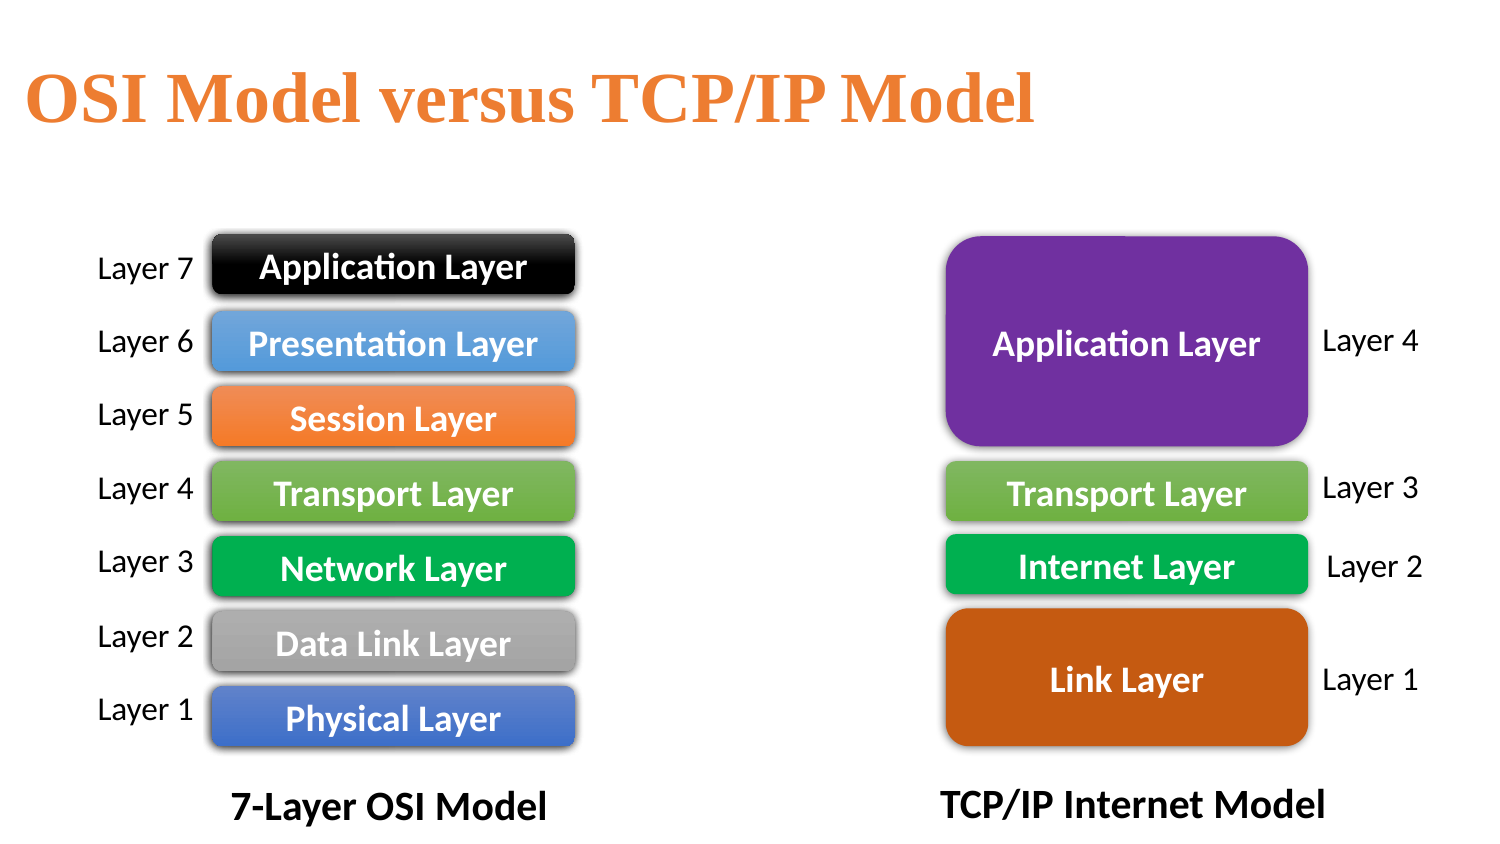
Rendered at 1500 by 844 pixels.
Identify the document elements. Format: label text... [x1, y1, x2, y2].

text_box Layer 3 [82, 532, 209, 587]
text_box Layer 2 [1311, 537, 1438, 592]
text_box Layer 6 [82, 311, 209, 366]
text_box Data Link Layer [212, 611, 575, 672]
text_box Transport Layer [212, 461, 575, 522]
text_box Application Layer [212, 234, 575, 295]
text_box Network Layer [212, 536, 575, 597]
text_box OSI Model versus TCP/IP Model [24, 46, 1325, 140]
text_box Layer 5 [82, 384, 209, 440]
text_box Layer 2 [82, 606, 209, 662]
text_box Application Layer [945, 236, 1309, 447]
text_box Transport Layer [945, 461, 1309, 522]
text_box 7-Layer OSI Model [215, 771, 563, 837]
text_box Physical Layer [212, 686, 575, 747]
text_box Internet Layer [945, 534, 1309, 595]
text_box Link Layer [945, 608, 1309, 747]
text_box TCP/IP Internet Model [925, 769, 1342, 834]
text_box Session Layer [212, 386, 575, 447]
text_box Layer 3 [1307, 457, 1434, 513]
text_box Layer 1 [82, 679, 209, 735]
text_box Presentation Layer [212, 311, 575, 372]
text_box Layer 4 [82, 459, 209, 514]
text_box Layer 1 [1307, 649, 1434, 705]
text_box Layer 7 [82, 238, 206, 294]
text_box Layer 4 [1307, 310, 1434, 366]
